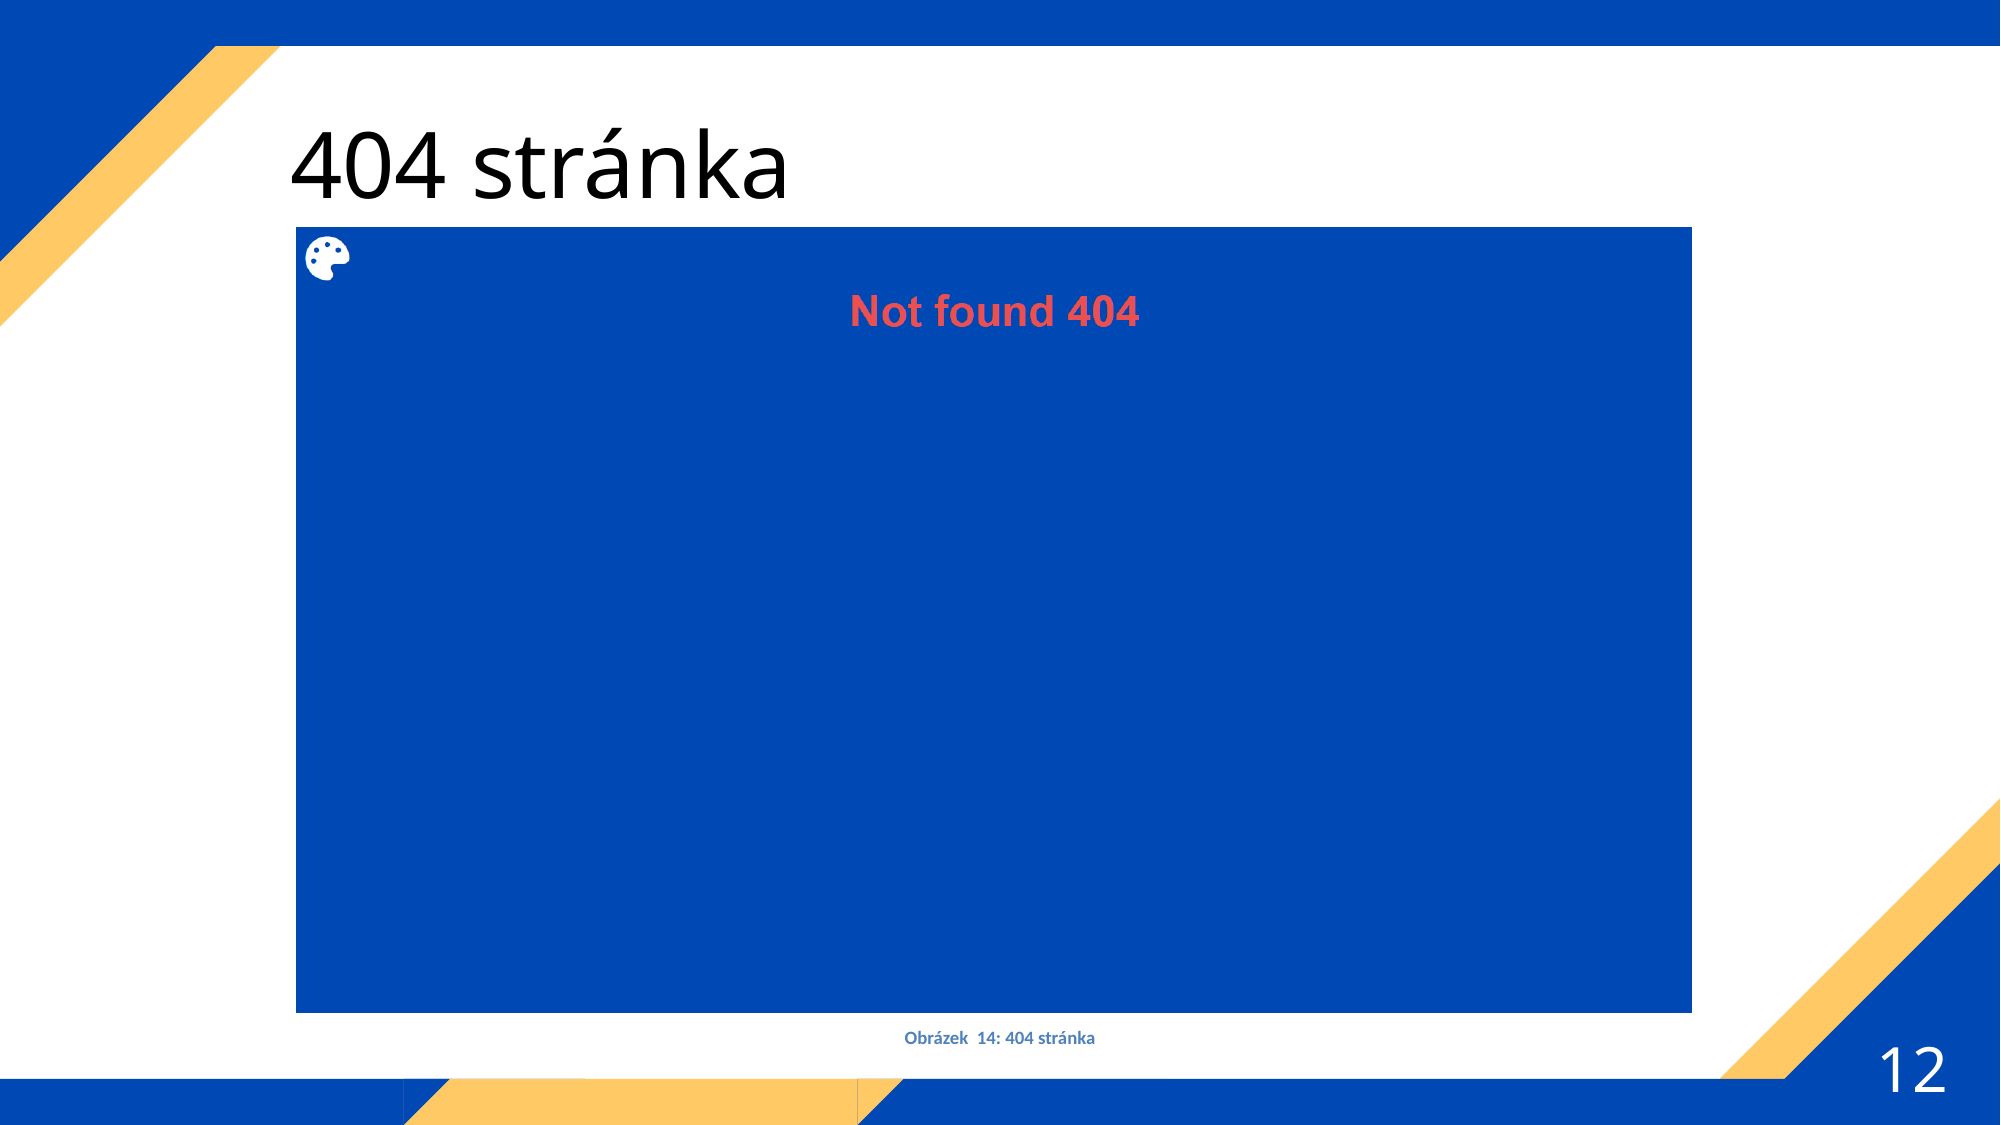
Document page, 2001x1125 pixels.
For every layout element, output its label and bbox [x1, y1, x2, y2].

text_box [0, 0, 2000, 1125]
